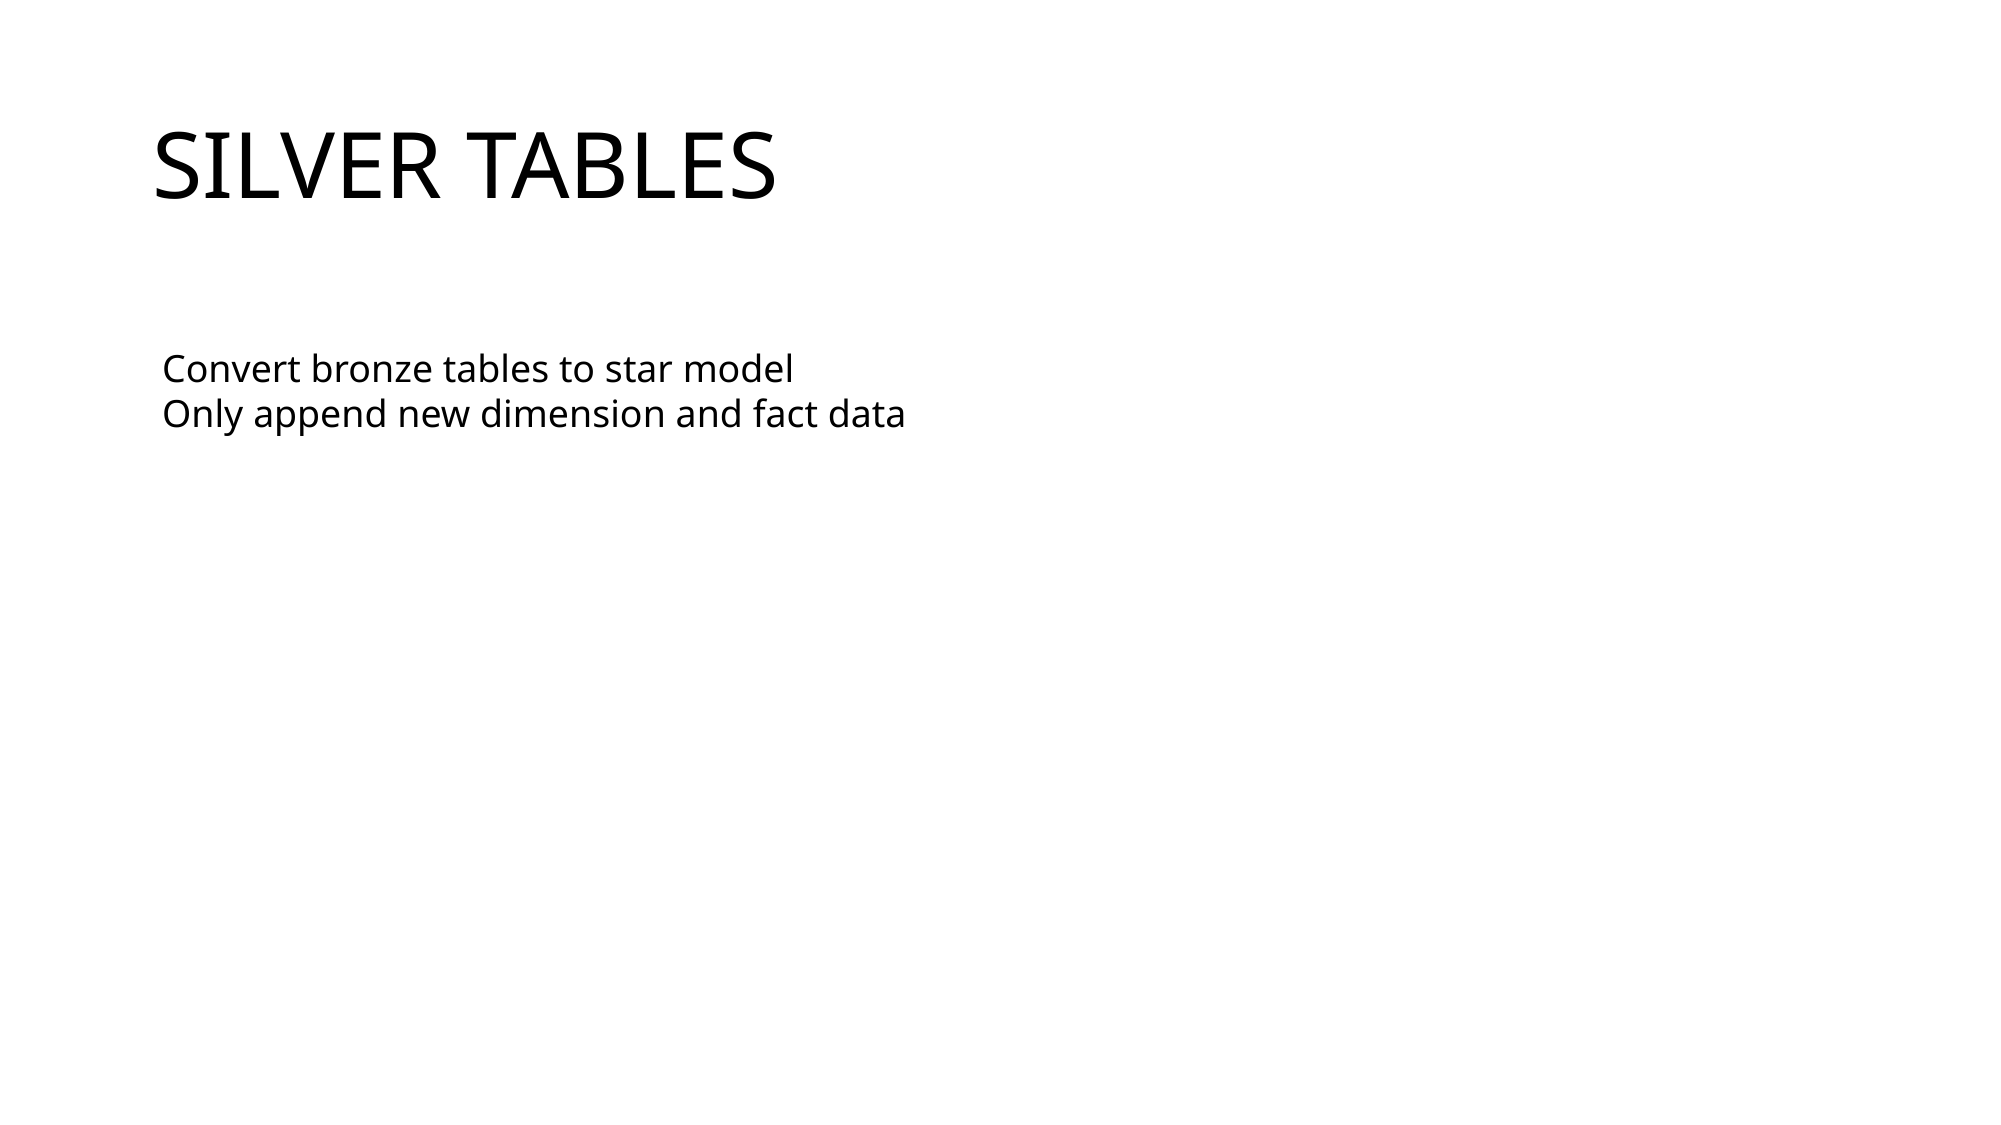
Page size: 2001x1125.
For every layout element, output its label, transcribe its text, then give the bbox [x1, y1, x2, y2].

text_box Convert bronze tables to star model Only append new dimension and fact data [147, 337, 1362, 488]
title Silver tables [137, 59, 1863, 278]
